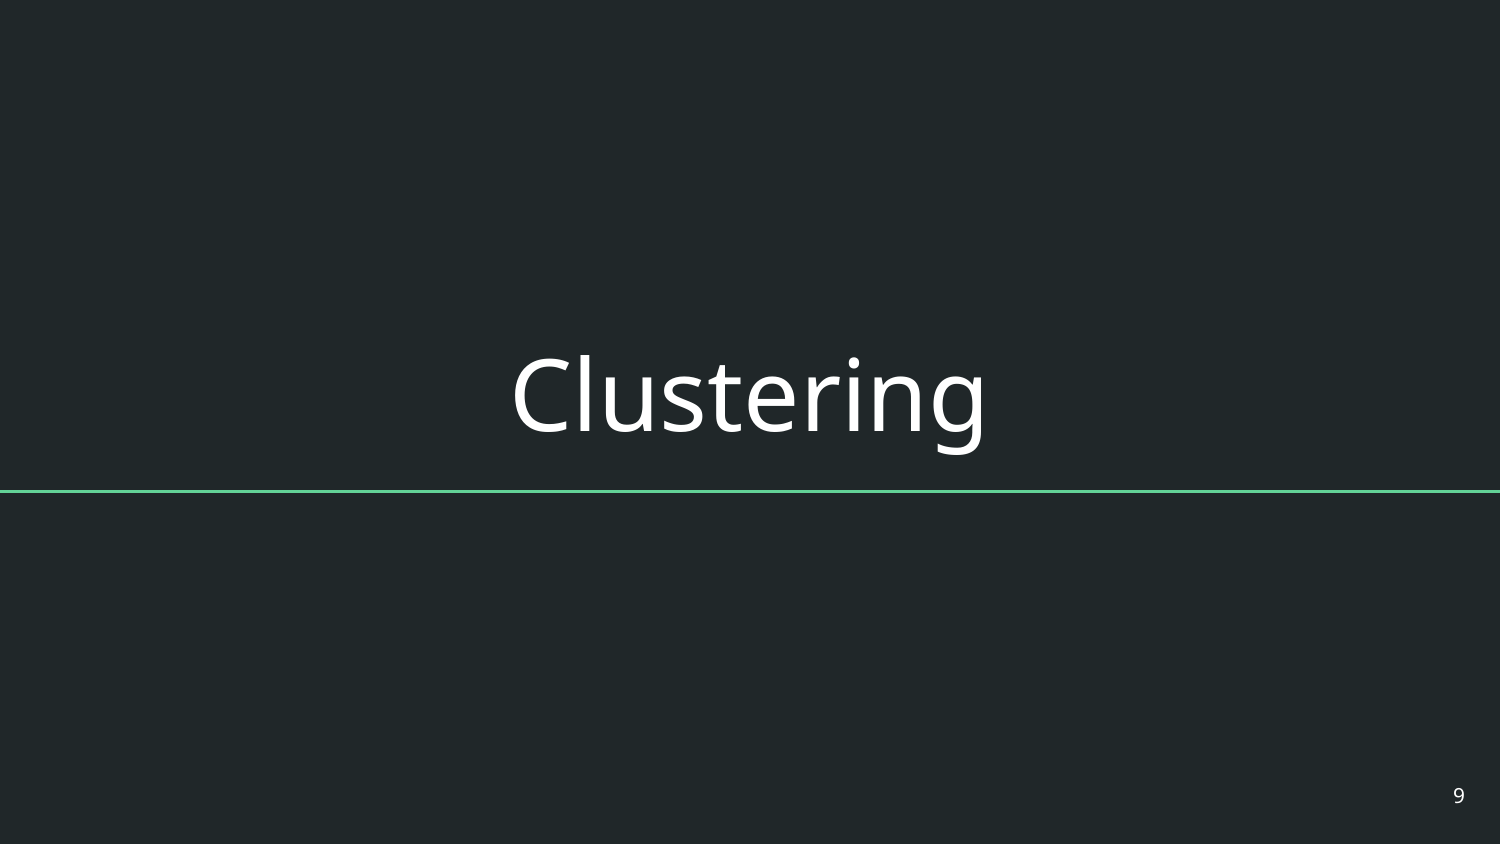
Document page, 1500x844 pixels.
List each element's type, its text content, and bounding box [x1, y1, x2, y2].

slide_number ‹#› [1389, 764, 1480, 830]
title Clustering [83, 206, 1417, 467]
